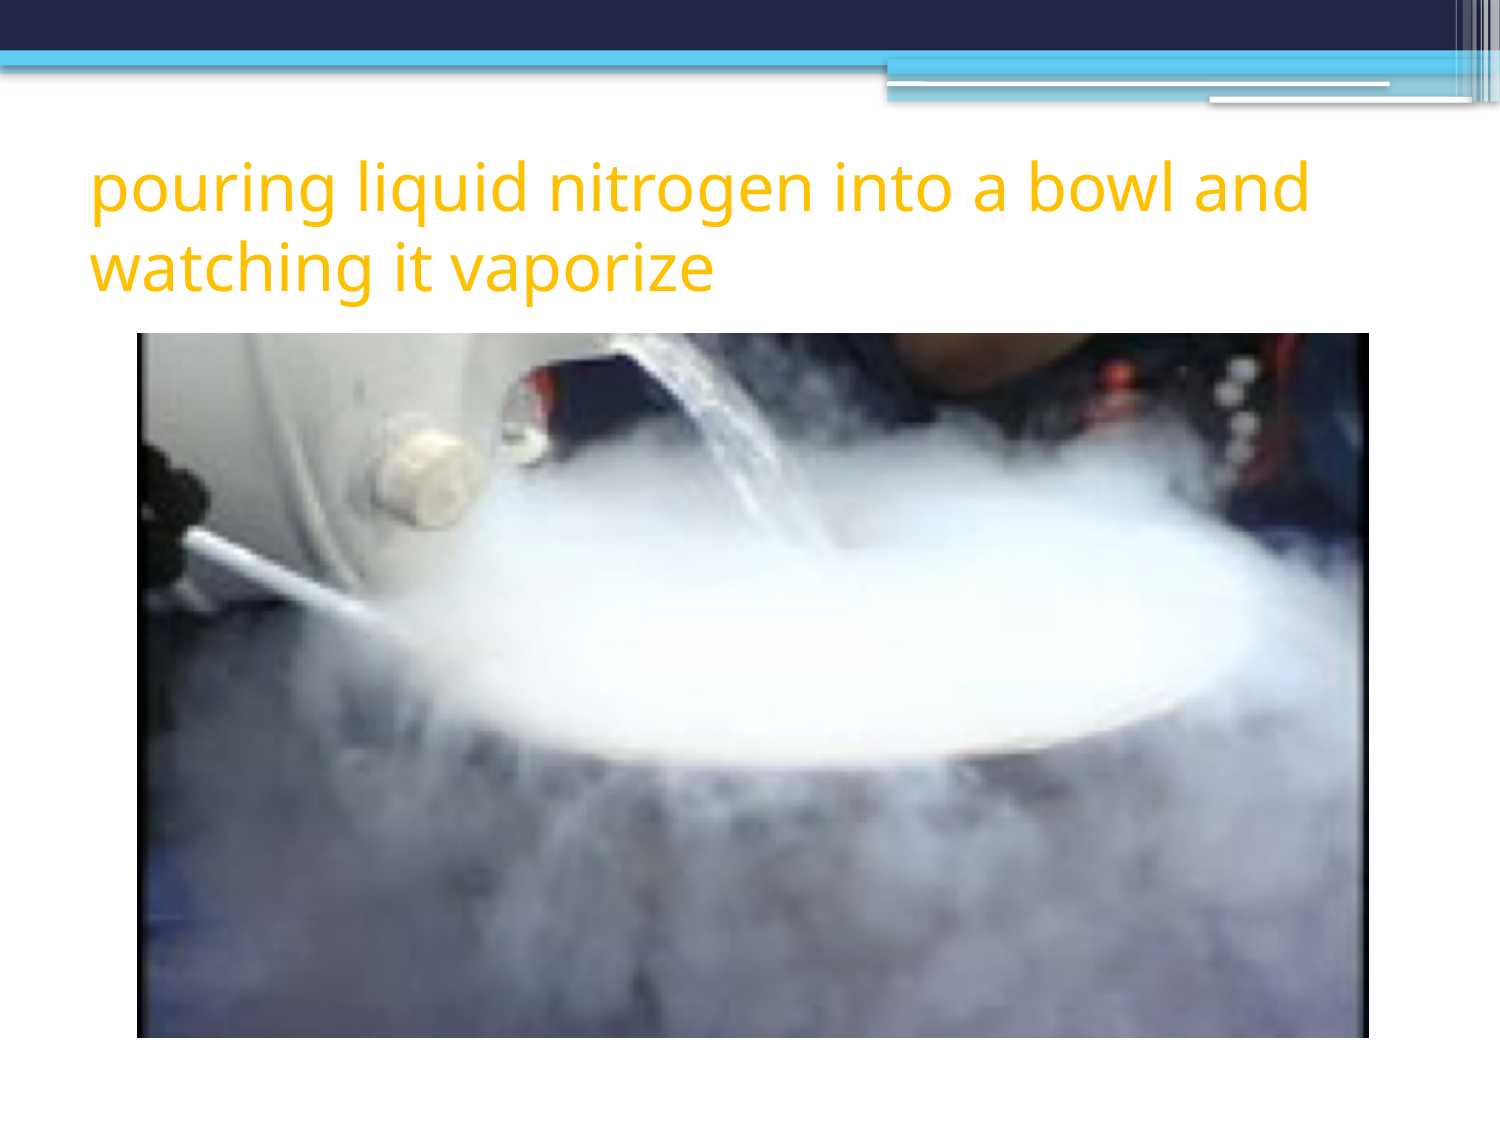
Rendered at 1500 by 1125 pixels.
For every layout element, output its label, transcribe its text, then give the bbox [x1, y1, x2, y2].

title pouring liquid nitrogen into a bowl and watching it vaporize [75, 137, 1425, 313]
picture [137, 333, 1369, 1038]
